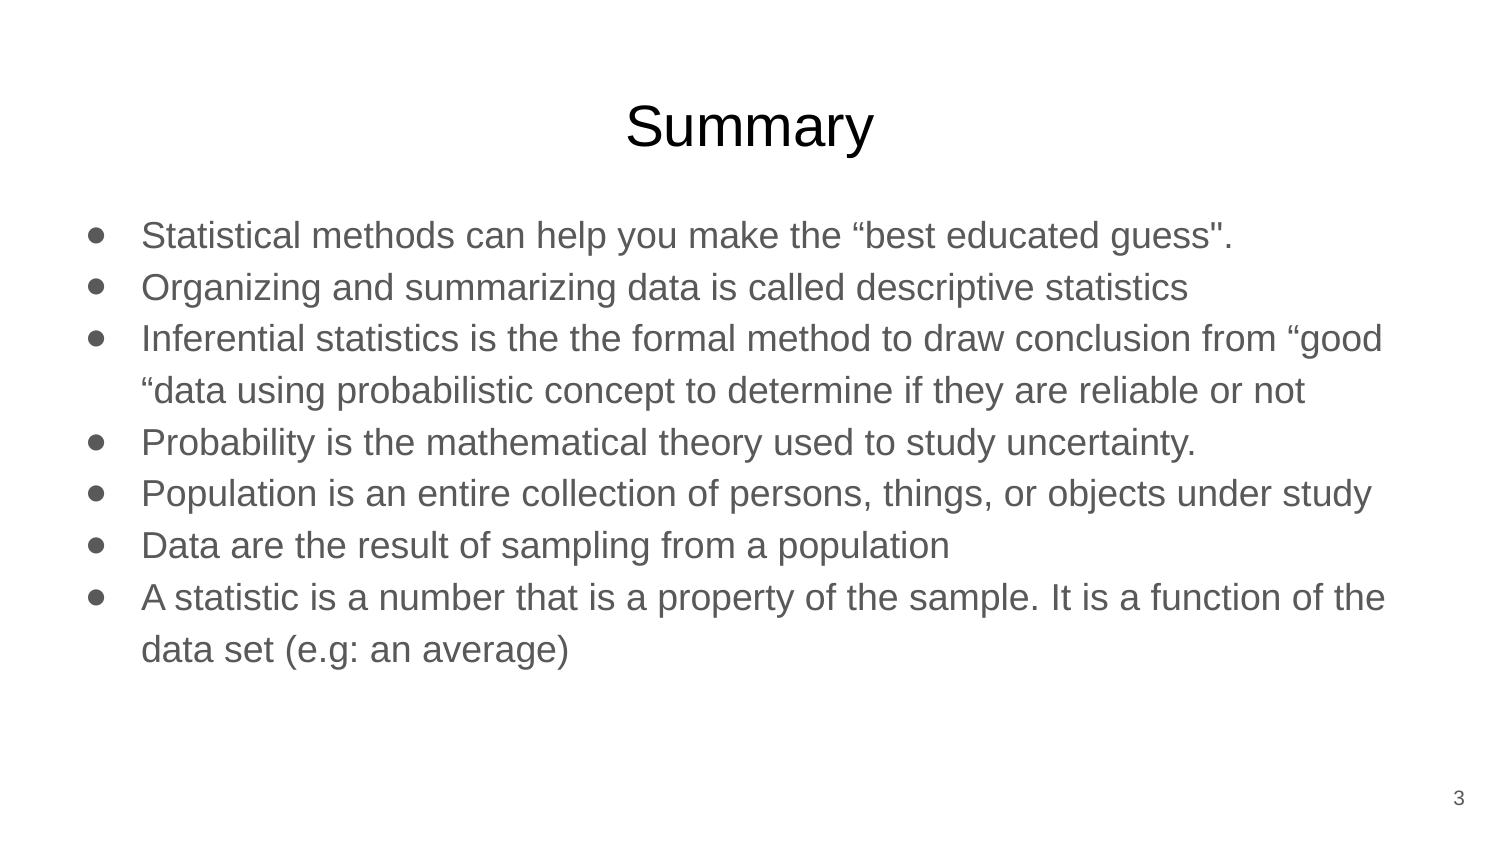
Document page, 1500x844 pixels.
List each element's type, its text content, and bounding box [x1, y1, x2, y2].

slide_number ‹#› [1389, 764, 1480, 830]
list Statistical methods can help you make the “best educated guess". Organizing and summarizing data is called descriptive statistics Inferential statistics is the the formal method to draw conclusion from “good “data using probabilistic concept to determine if they are reliable or not Probability is the mathematical theory used to study uncertainty. Population is an entire collection of persons, things, or objects under study Data are the result of sampling from a population A statistic is a number that is a property of the sample. It is a function of the data set (e.g: an average) [51, 189, 1449, 750]
title Summary [51, 72, 1449, 167]
